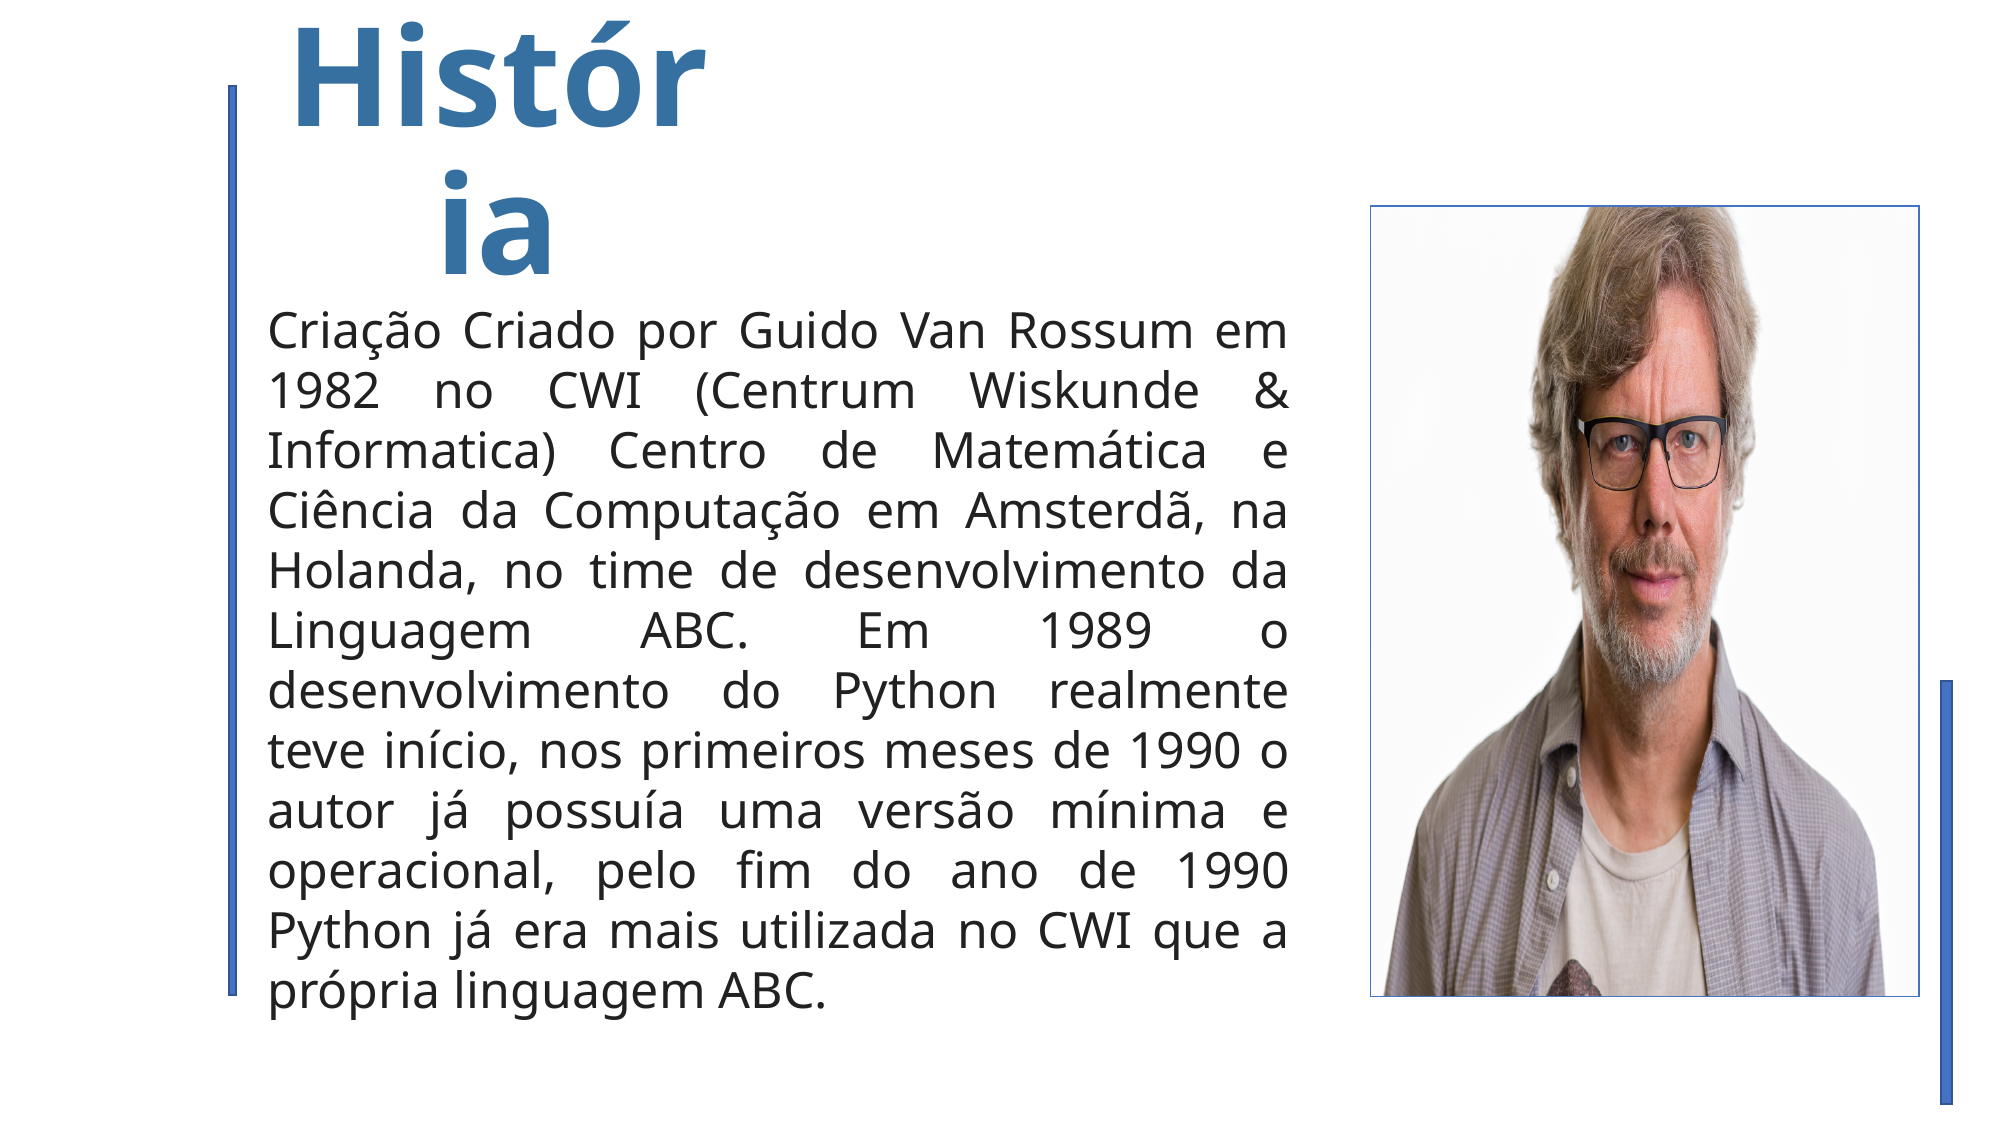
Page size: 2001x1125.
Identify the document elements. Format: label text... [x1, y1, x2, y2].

text_box História [252, 86, 743, 226]
text_box [228, 85, 237, 996]
text_box Criação Criado por Guido Van Rossum em 1982 no CWI (Centrum Wiskunde & Informatica) Centro de Matemática e Ciência da Computação em Amsterdã, na Holanda, no time de desenvolvimento da Linguagem ABC. Em 1989 o desenvolvimento do Python realmente teve início, nos primeiros meses de 1990 o autor já possuía uma versão mínima e operacional, pelo fim do ano de 1990 Python já era mais utilizada no CWI que a própria linguagem ABC. [252, 290, 1305, 1026]
picture [1371, 207, 1918, 996]
text_box [1940, 680, 1953, 1105]
